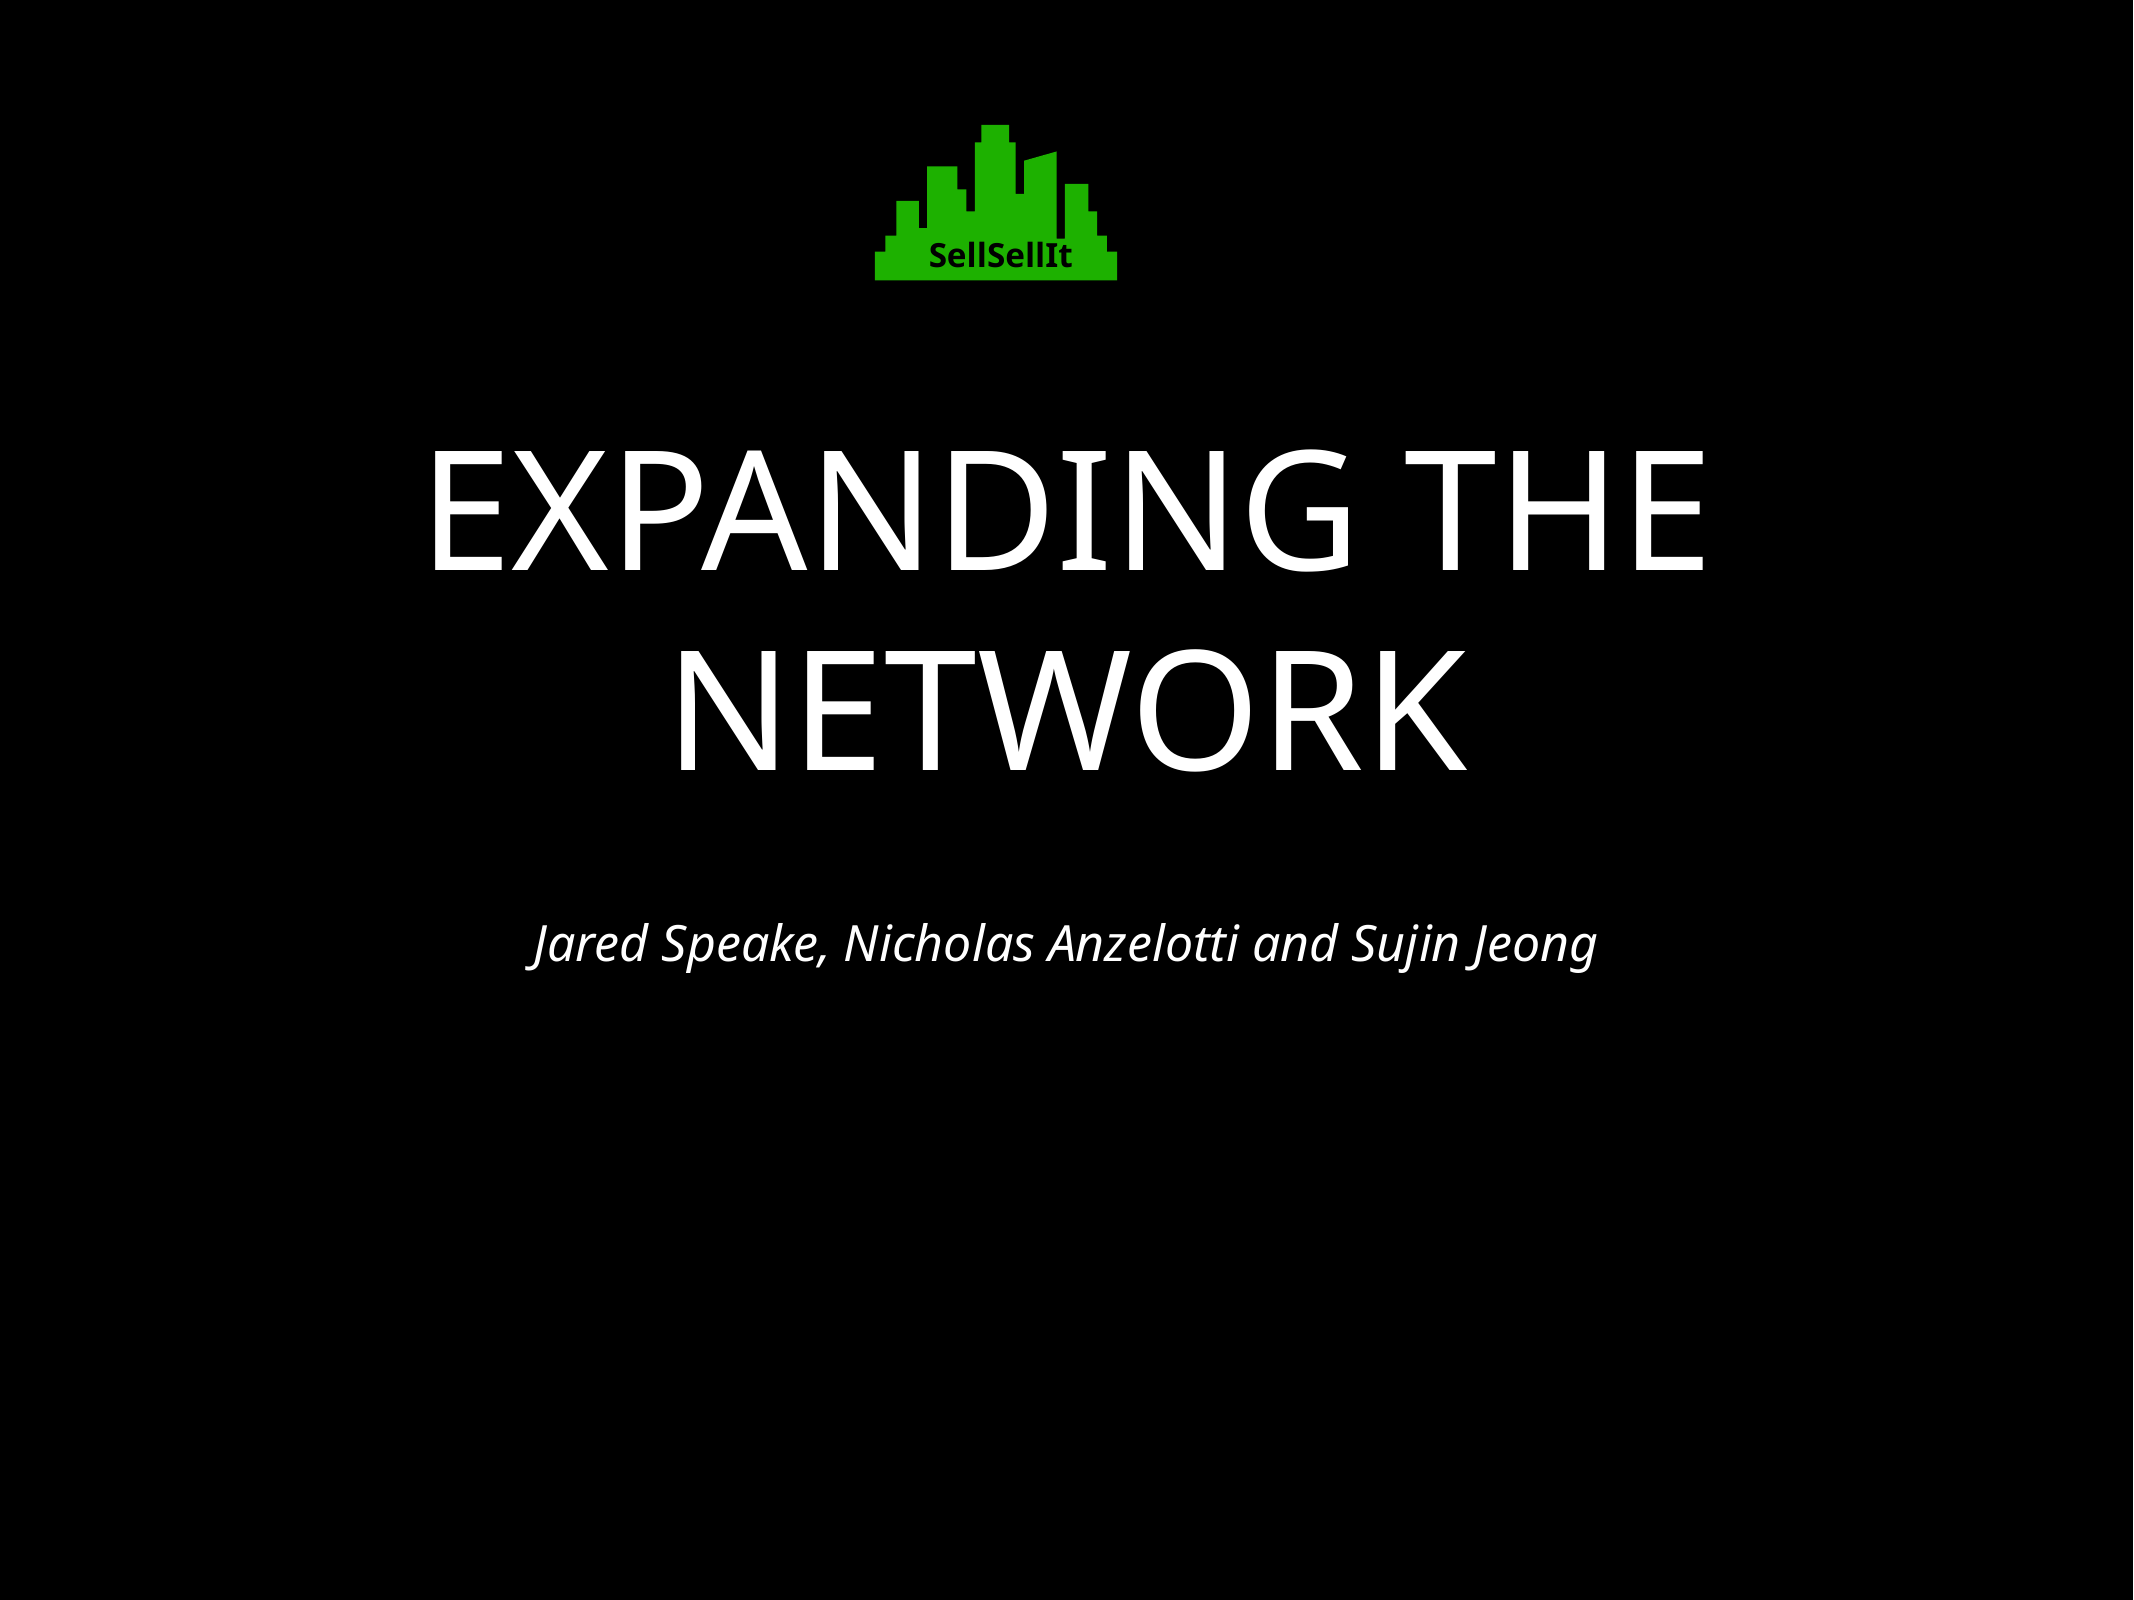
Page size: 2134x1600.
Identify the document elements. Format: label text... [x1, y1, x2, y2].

subtitle Jared Speake, Nicholas Anzelotti and Sujin Jeong [207, 902, 1926, 1011]
title EXPANDING THE NETWORK [207, 270, 1926, 813]
text_box [927, 124, 1057, 225]
text_box [1064, 183, 1118, 281]
text_box SellSellIt [920, 225, 1082, 283]
text_box [874, 200, 920, 281]
